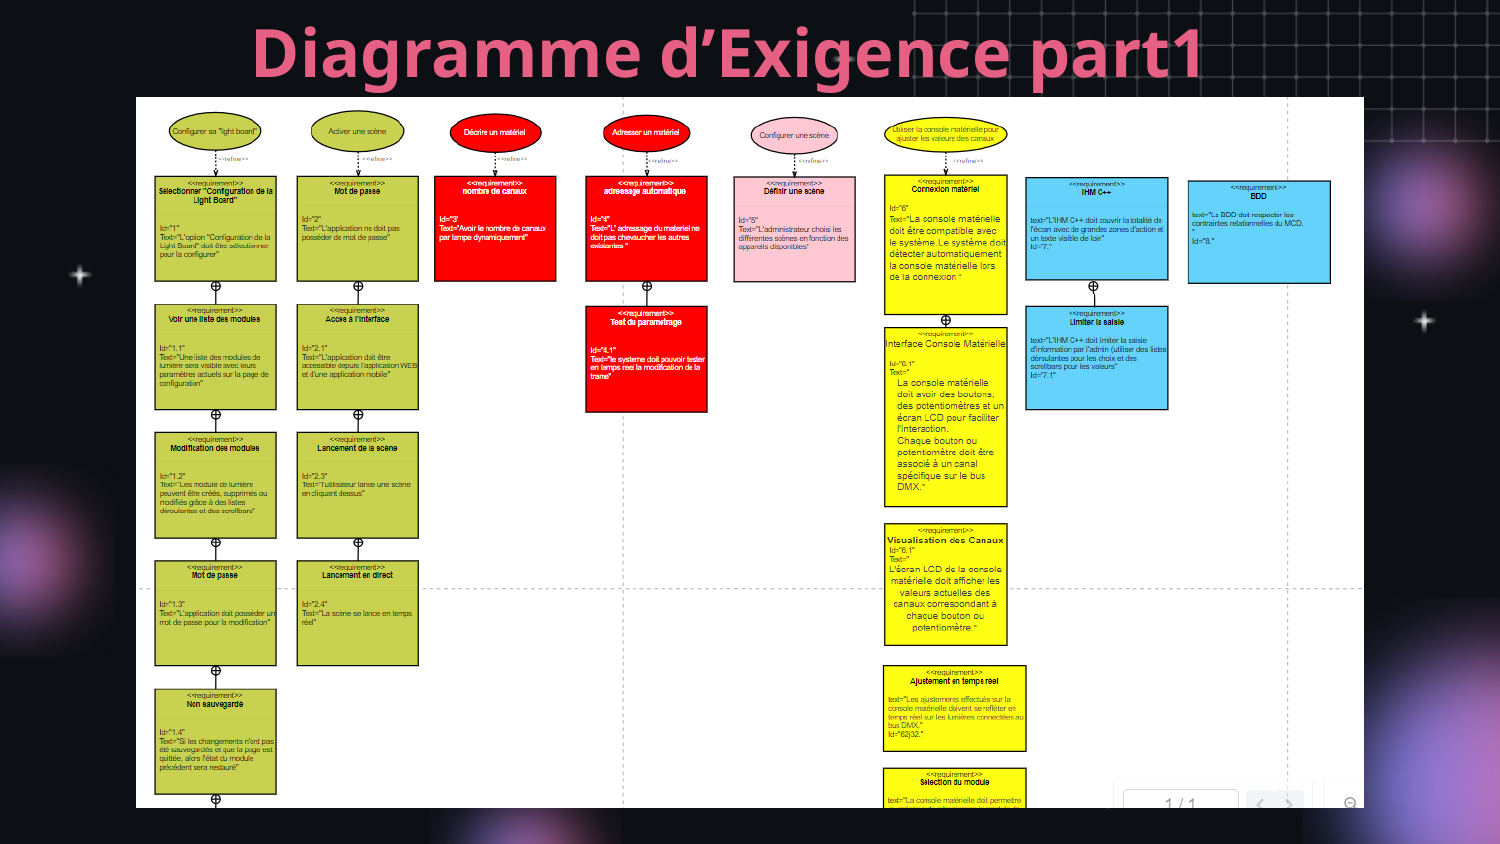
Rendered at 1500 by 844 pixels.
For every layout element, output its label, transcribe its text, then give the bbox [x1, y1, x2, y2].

picture [66, 261, 94, 288]
picture [0, 464, 117, 659]
picture [1411, 307, 1438, 334]
title Diagramme d’Exigence part1 [235, 3, 1264, 96]
picture [136, 0, 1500, 844]
